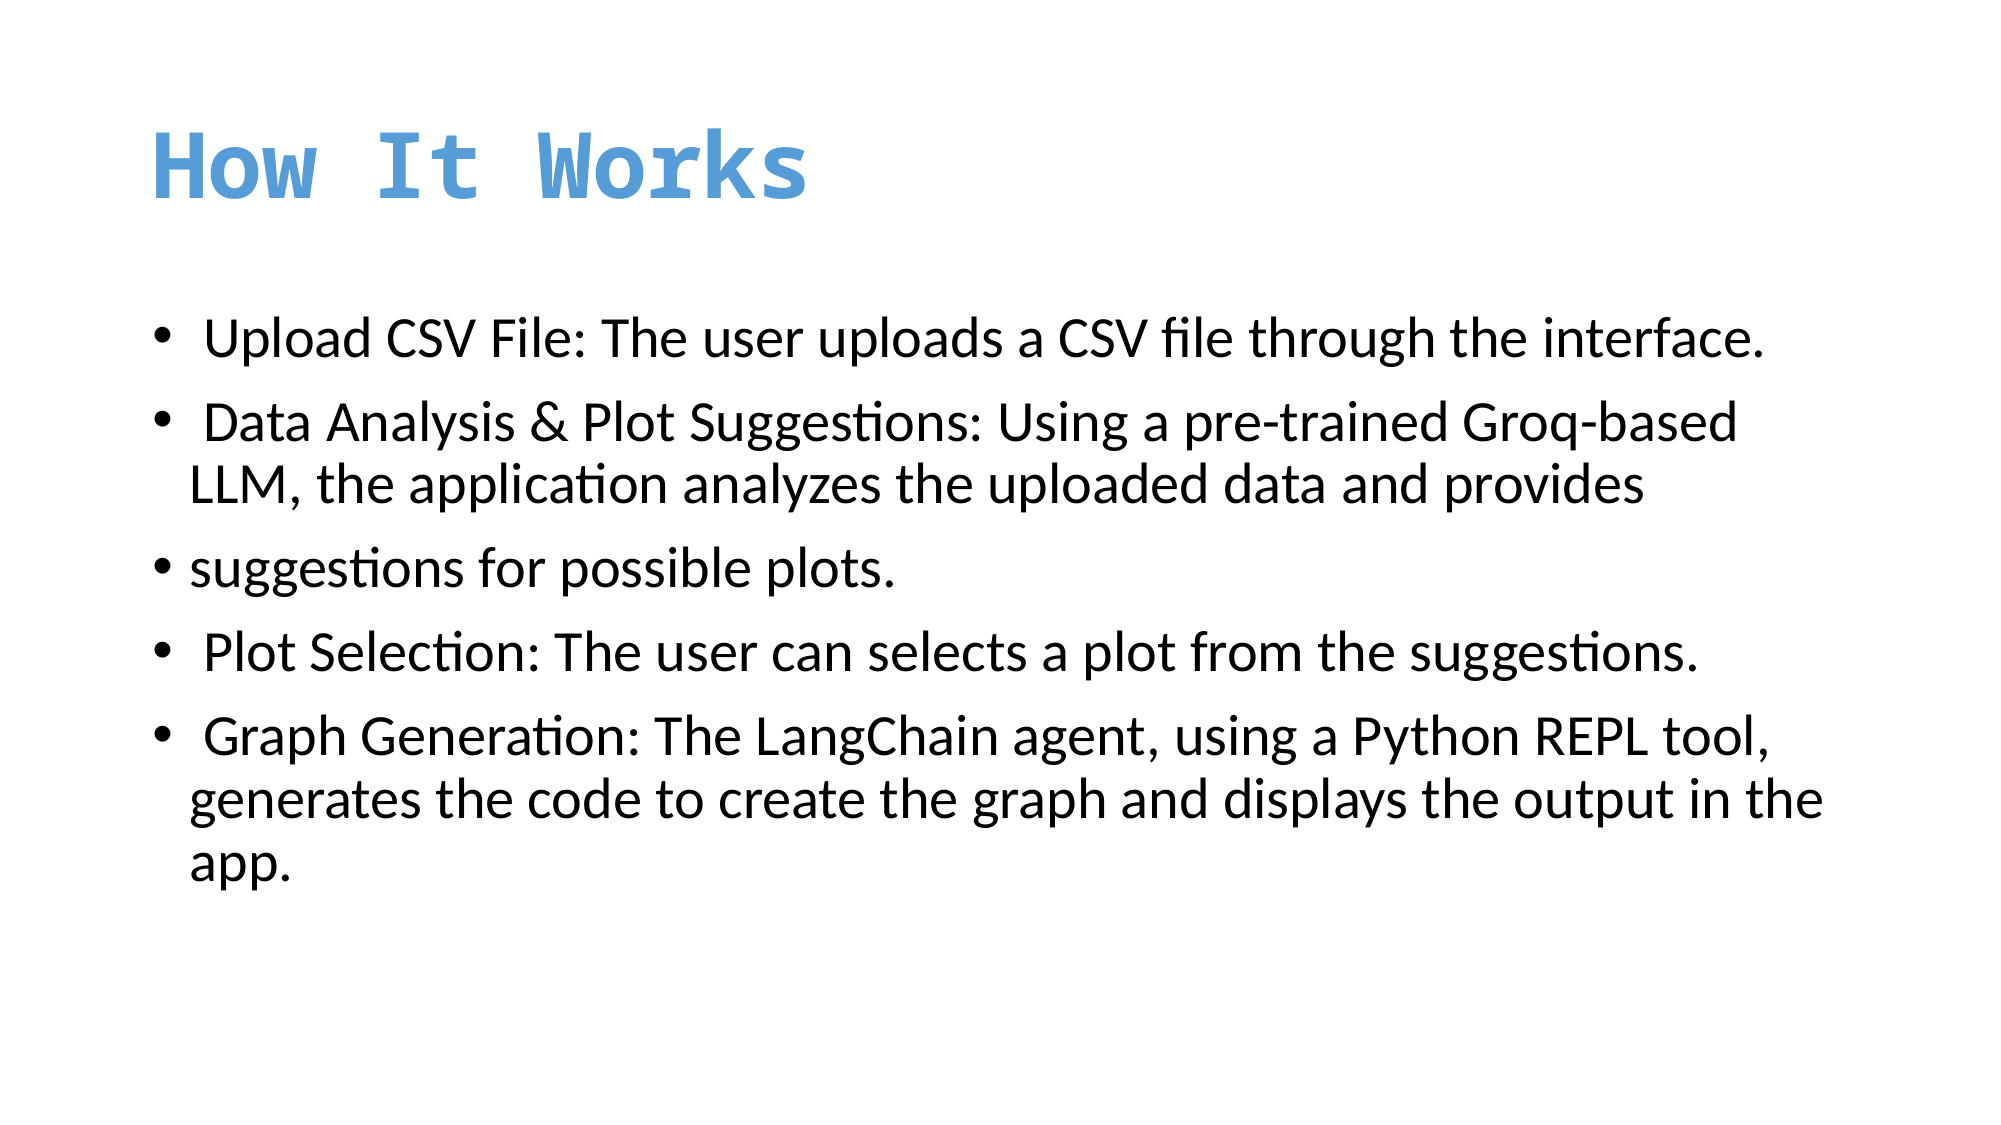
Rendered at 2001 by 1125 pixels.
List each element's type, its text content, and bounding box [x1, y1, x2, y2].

title How It Works [137, 59, 1863, 278]
list Upload CSV File: The user uploads a CSV file through the interface. Data Analysis & Plot Suggestions: Using a pre-trained Groq-based LLM, the application analyzes the uploaded data and provides suggestions for possible plots. Plot Selection: The user can selects a plot from the suggestions. Graph Generation: The LangChain agent, using a Python REPL tool, generates the code to create the graph and displays the output in the app. [137, 299, 1863, 1014]
